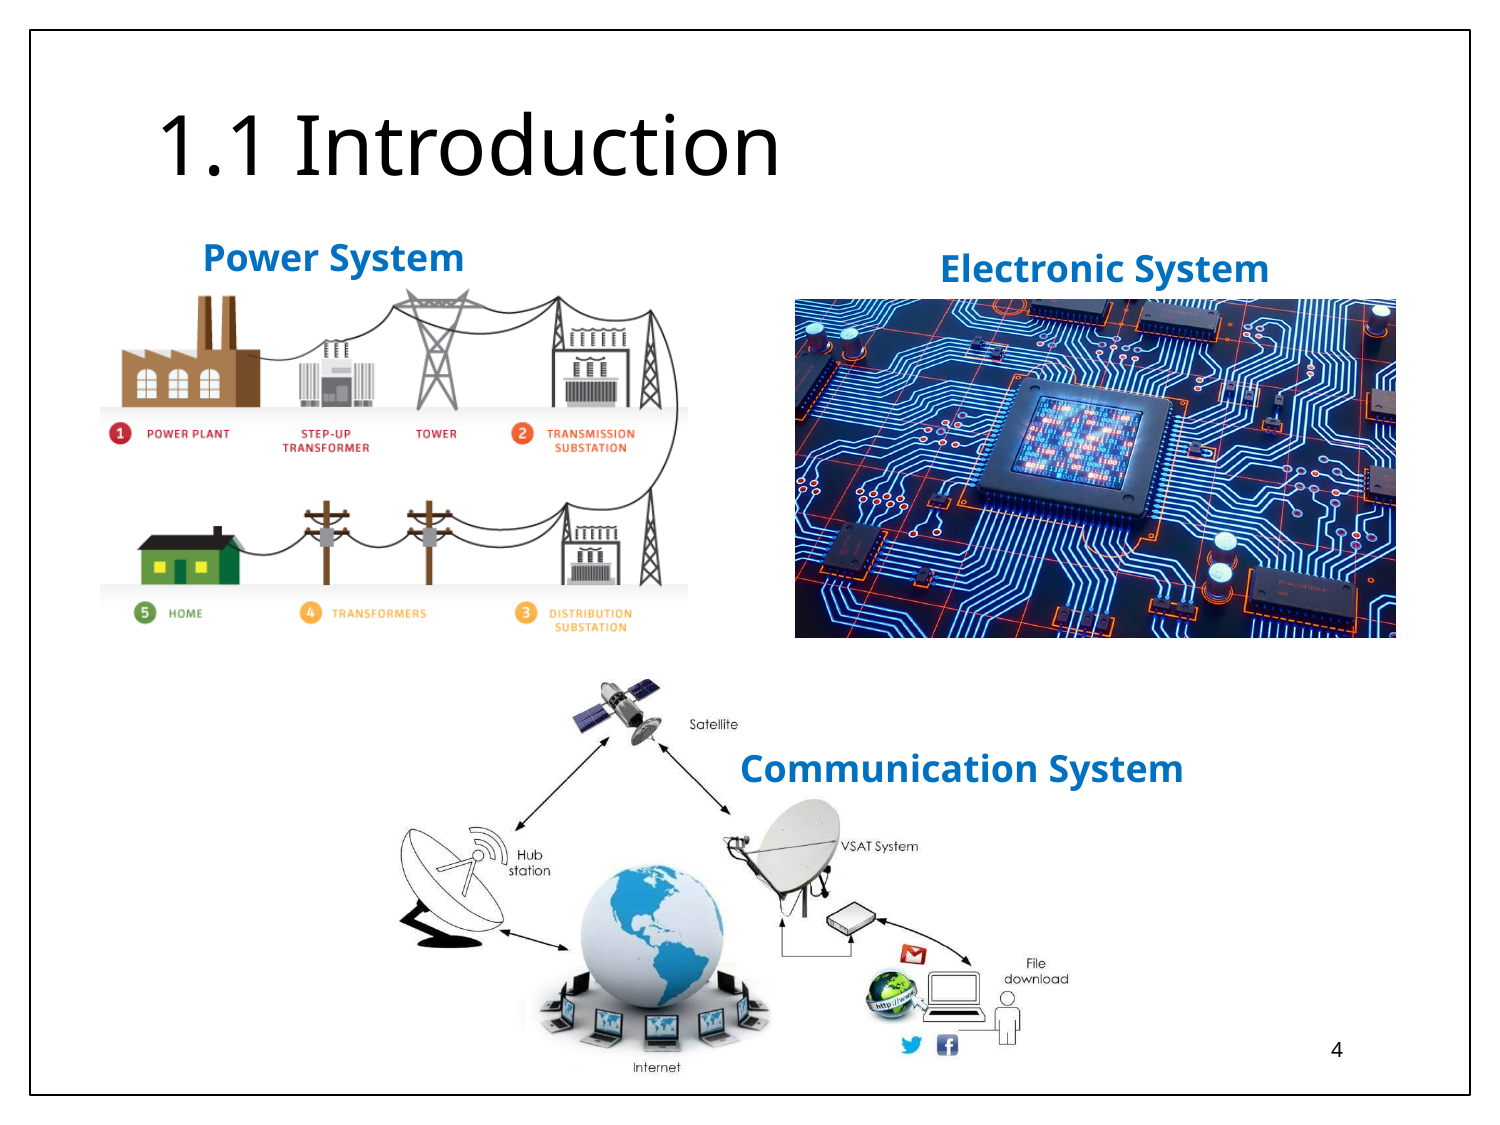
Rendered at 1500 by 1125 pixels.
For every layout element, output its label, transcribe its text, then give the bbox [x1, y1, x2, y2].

picture [100, 277, 688, 643]
title 1.1 Introduction [140, 37, 1356, 260]
text_box Electronic System [924, 237, 1356, 297]
picture [399, 679, 1076, 1082]
picture [795, 299, 1397, 638]
text_box Power System [187, 226, 525, 275]
text_box Communication System [1081, 737, 1275, 798]
slide_number 4 [1147, 1020, 1358, 1081]
